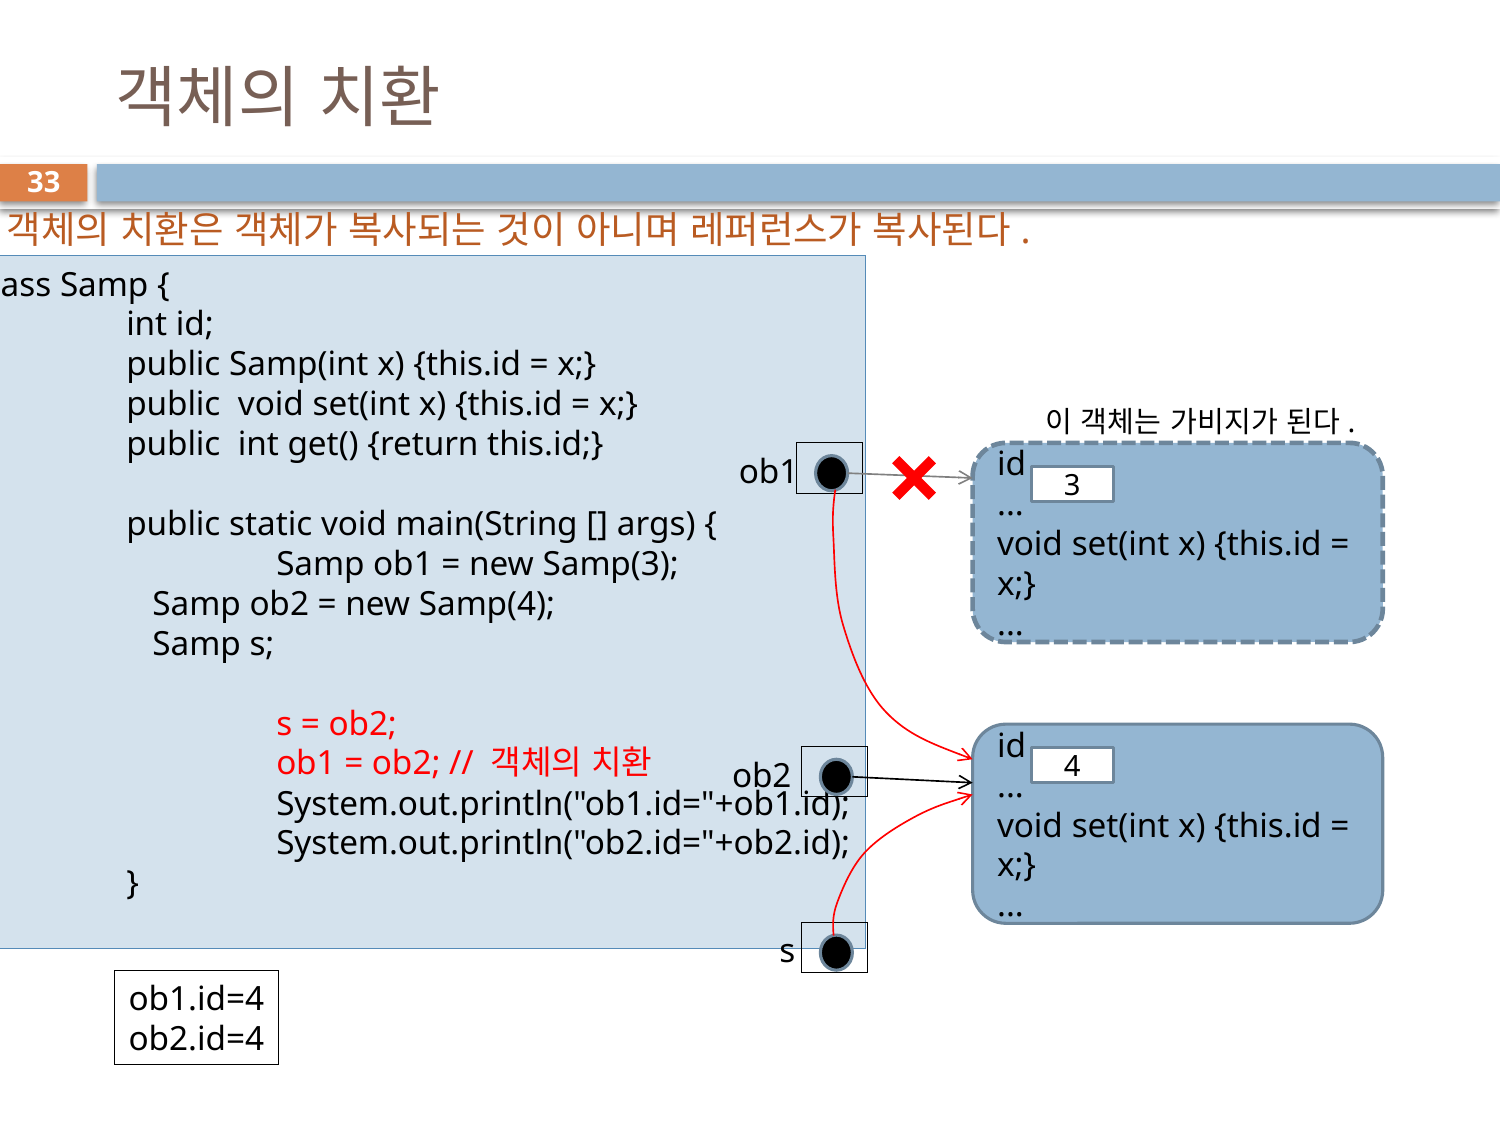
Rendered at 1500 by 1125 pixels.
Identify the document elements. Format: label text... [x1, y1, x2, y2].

text_box s [764, 922, 811, 977]
text_box * 객체의 치환은 객체가 복사되는 것이 아니며 레퍼런스가 복사된다. [0, 199, 1046, 259]
text_box [813, 454, 849, 493]
text_box [832, 792, 973, 936]
text_box [891, 454, 938, 471]
text_box ob2 [717, 746, 807, 802]
slide_number 33 [0, 162, 88, 203]
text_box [847, 472, 973, 479]
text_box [852, 776, 973, 783]
text_box [891, 487, 938, 502]
text_box 4 [1030, 746, 1115, 784]
text_box [818, 757, 854, 796]
text_box [818, 933, 854, 972]
text_box id ... void set(int x) {this.id = x;} ... [971, 441, 1385, 644]
text_box [796, 442, 863, 494]
text_box [801, 746, 868, 797]
text_box class Samp { int id; public Samp(int x) {this.id = x;} public void set(int x) {this.id = x;} public int get() {return this.id;} public static void main(String [] args) { Samp ob1 = new Samp(3); Samp ob2 = new Samp(4); Samp s; s = ob2; ob1 = ob2; // 객체의 치환 System.out.println("ob1.id="+ob1.id); System.out.println("ob2.id="+ob2.id); } } [0, 259, 866, 949]
text_box 이 객체는 가비지가 된다. [1031, 395, 1371, 446]
text_box [832, 489, 973, 762]
text_box [801, 922, 868, 973]
text_box ob1.id=4 ob2.id=4 [114, 970, 279, 1065]
title 객체의 치환 [100, 37, 1438, 153]
text_box ob1 [724, 442, 814, 498]
text_box id ... void set(int x) {this.id = x;} ... [971, 722, 1385, 925]
text_box 3 [1030, 465, 1115, 503]
